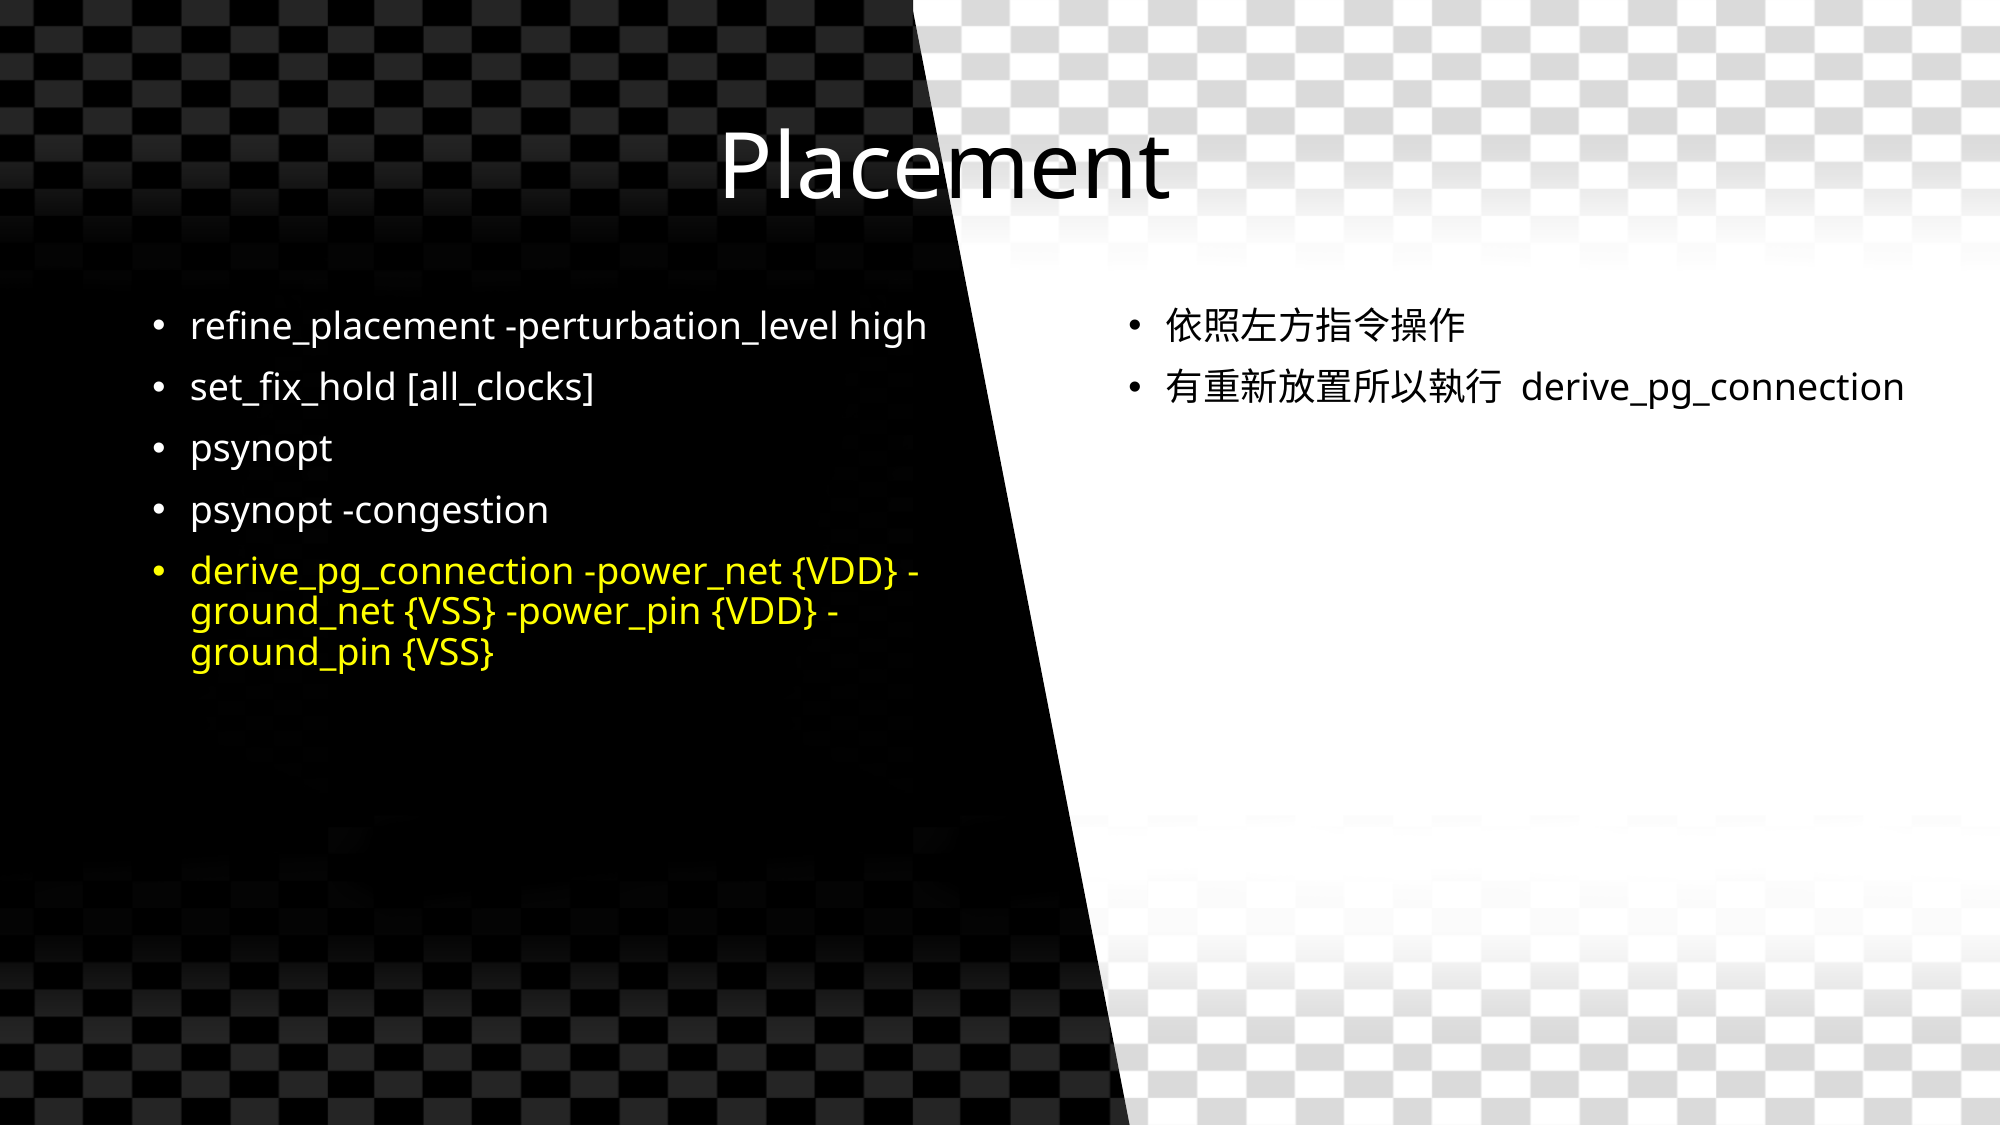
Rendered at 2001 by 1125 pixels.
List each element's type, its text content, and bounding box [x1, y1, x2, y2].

picture [0, 0, 2000, 1125]
list refine_placement -perturbation_level high set_fix_hold [all_clocks] psynopt psynopt -congestion derive_pg_connection -power_net {VDD} -ground_net {VSS} -power_pin {VDD} -ground_pin {VSS} [137, 299, 988, 1014]
title Placement [137, 59, 1752, 278]
list 依照左方指令操作 有重新放置所以執行 derive_pg_connection [1113, 299, 2000, 1014]
